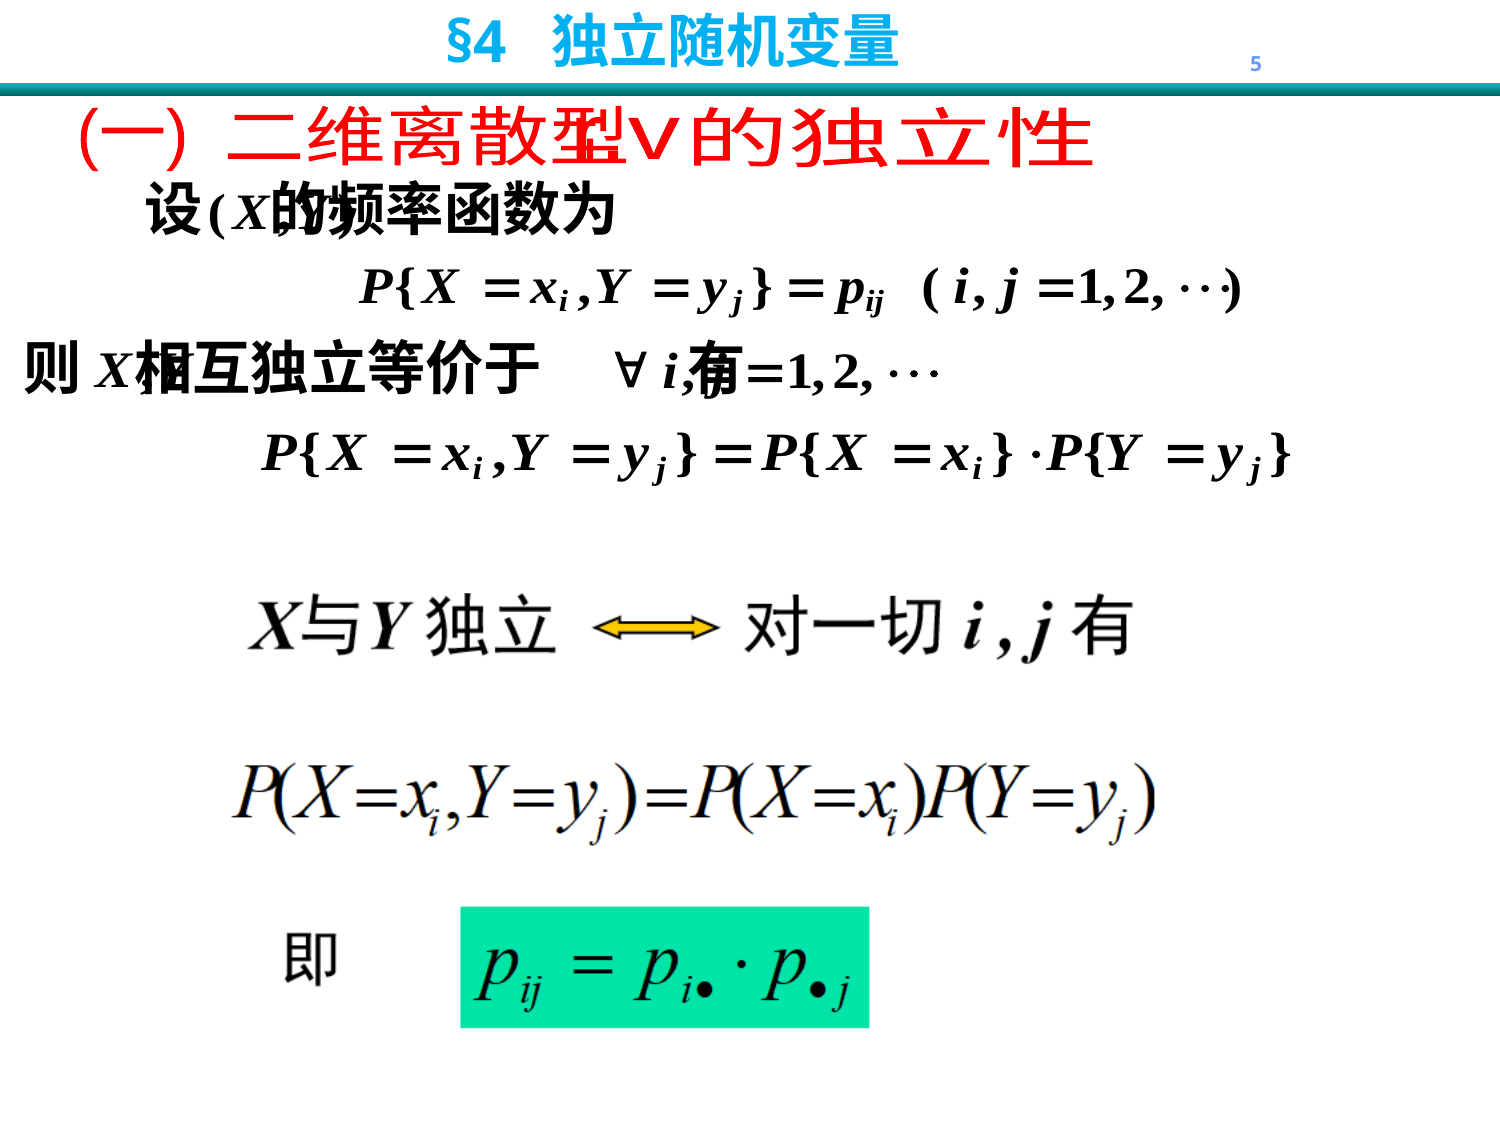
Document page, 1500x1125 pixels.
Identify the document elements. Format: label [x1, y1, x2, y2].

text_box [80, 104, 1093, 172]
text_box [345, 251, 1254, 330]
text_box [129, 164, 786, 255]
picture [145, 532, 1246, 1115]
text_box [247, 415, 1305, 498]
text_box [8, 323, 1246, 415]
